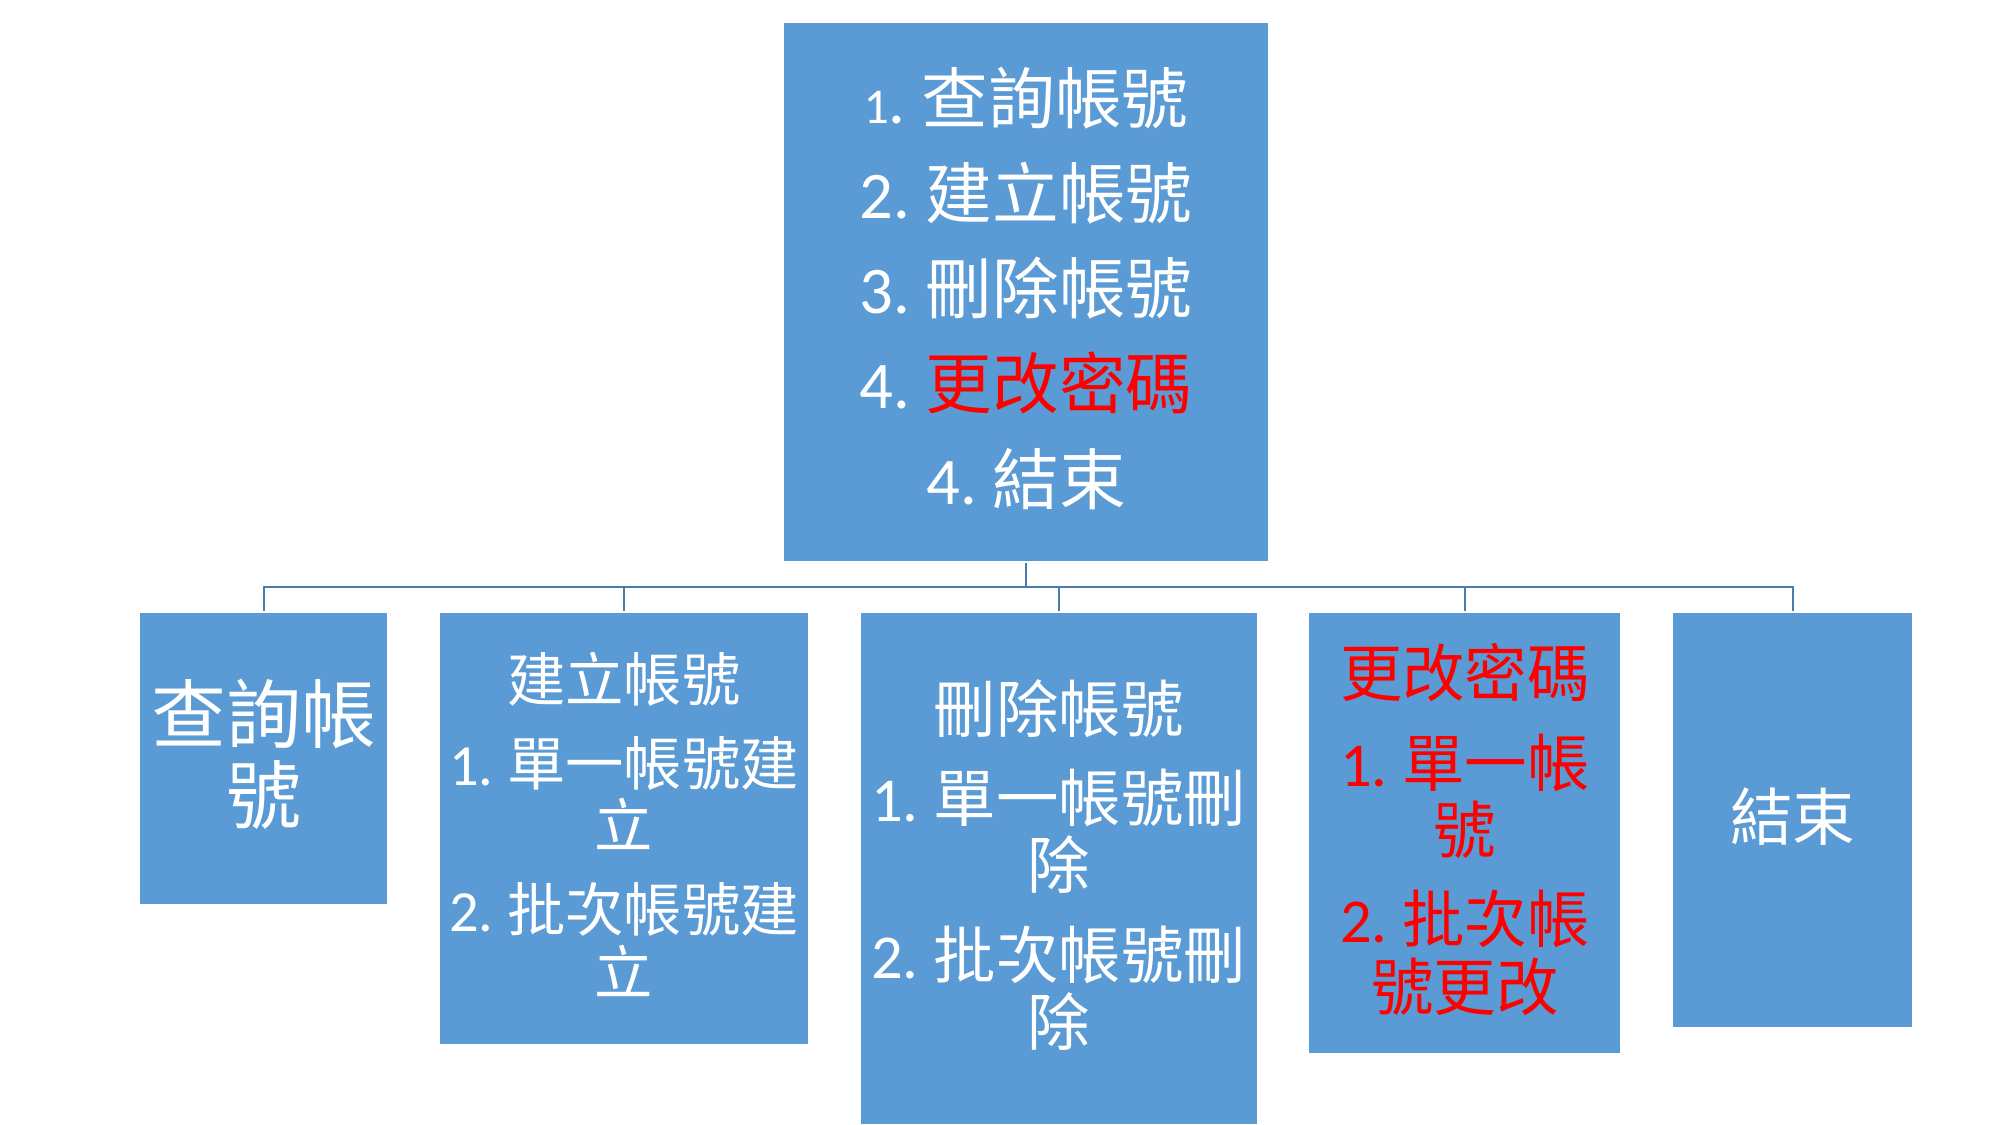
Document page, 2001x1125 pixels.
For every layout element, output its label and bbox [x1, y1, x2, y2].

text_box [118, 22, 1934, 1125]
